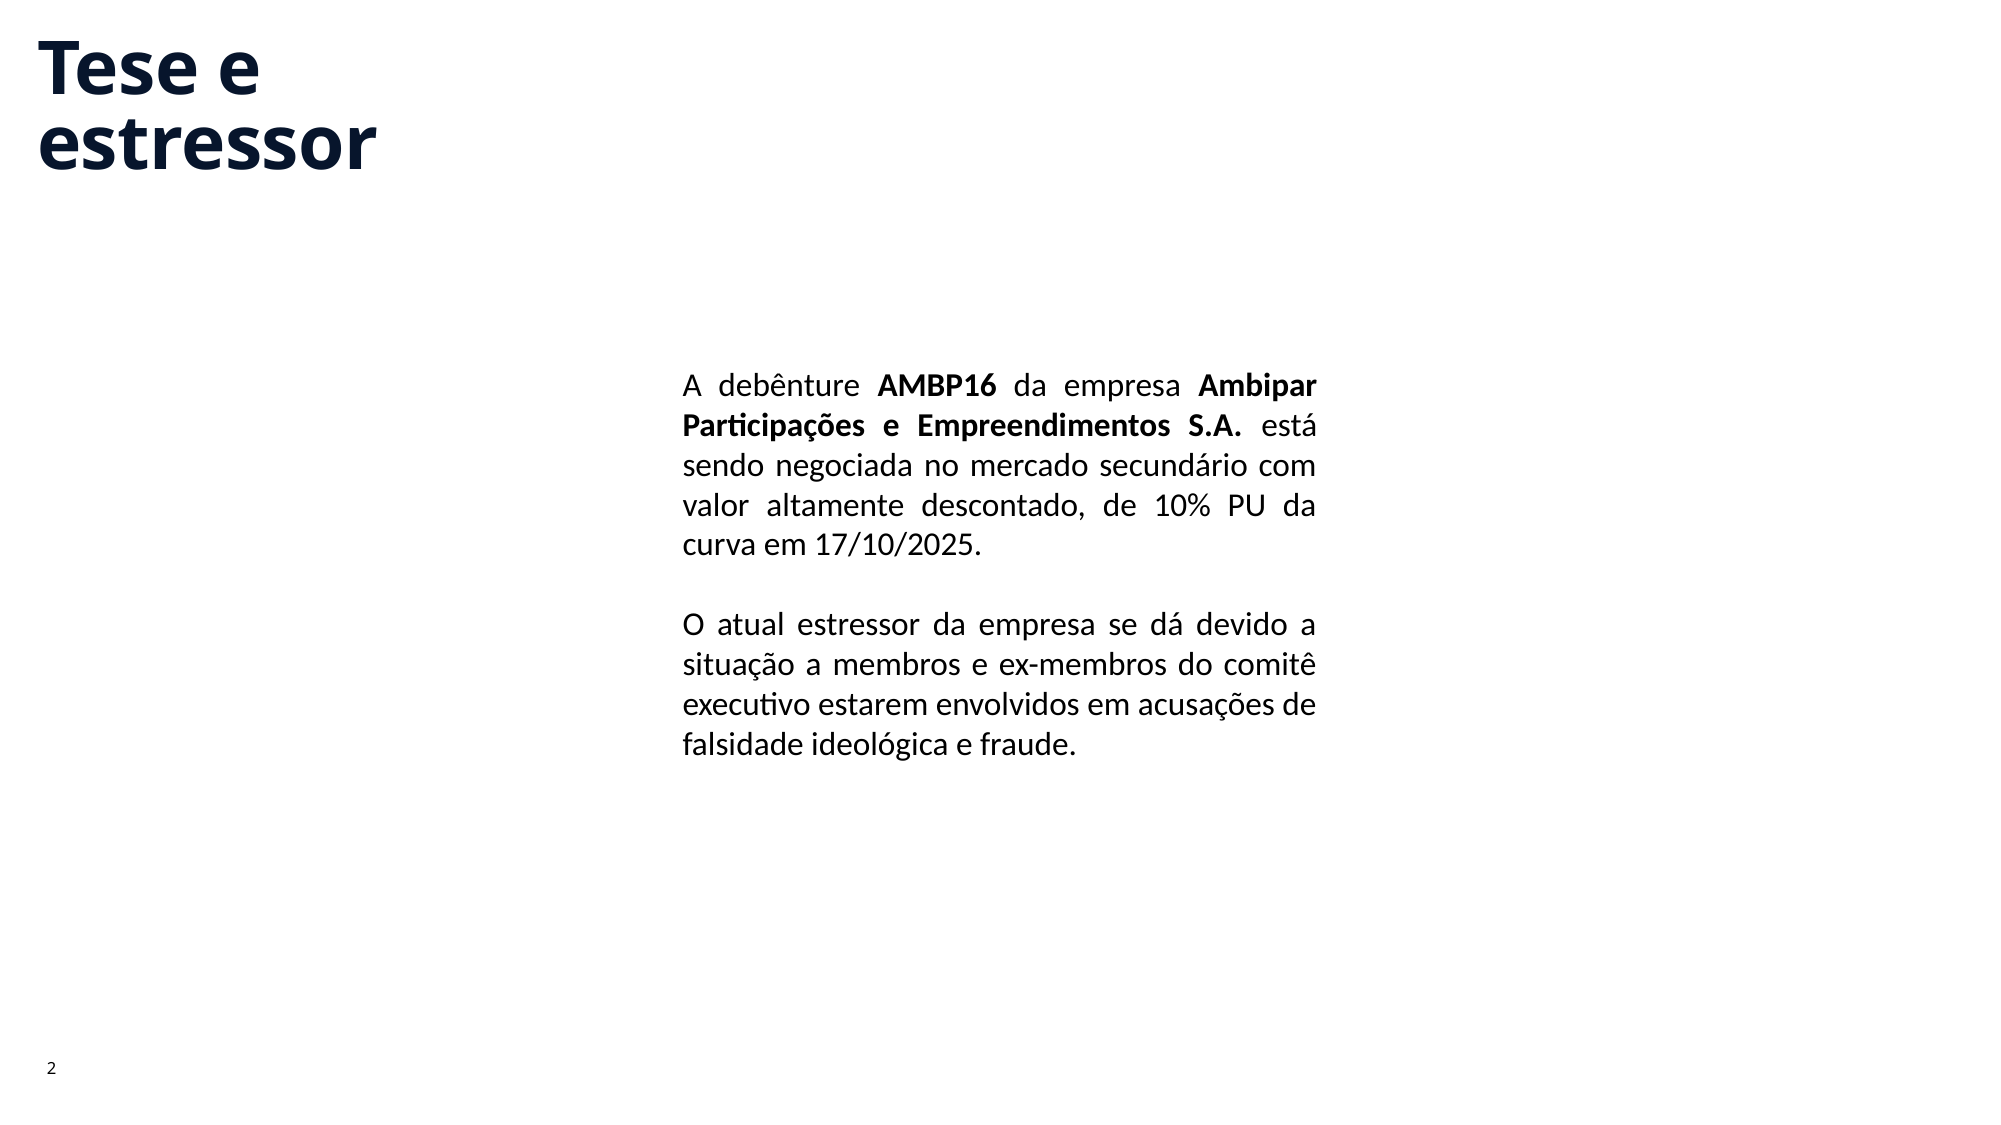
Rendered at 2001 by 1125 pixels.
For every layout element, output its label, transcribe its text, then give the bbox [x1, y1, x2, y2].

text_box 2 [36, 1051, 104, 1089]
text_box A debênture AMBP16 da empresa Ambipar Participações e Empreendimentos S.A. está sendo negociada no mercado secundário com valor altamente descontado, de 10% PU da curva em 17/10/2025. O atual estressor da empresa se dá devido a situação a membros e ex-membros do comitê executivo estarem envolvidos em acusações de falsidade ideológica e fraude. [672, 355, 1328, 770]
text_box Tese e estressor [27, 27, 562, 192]
